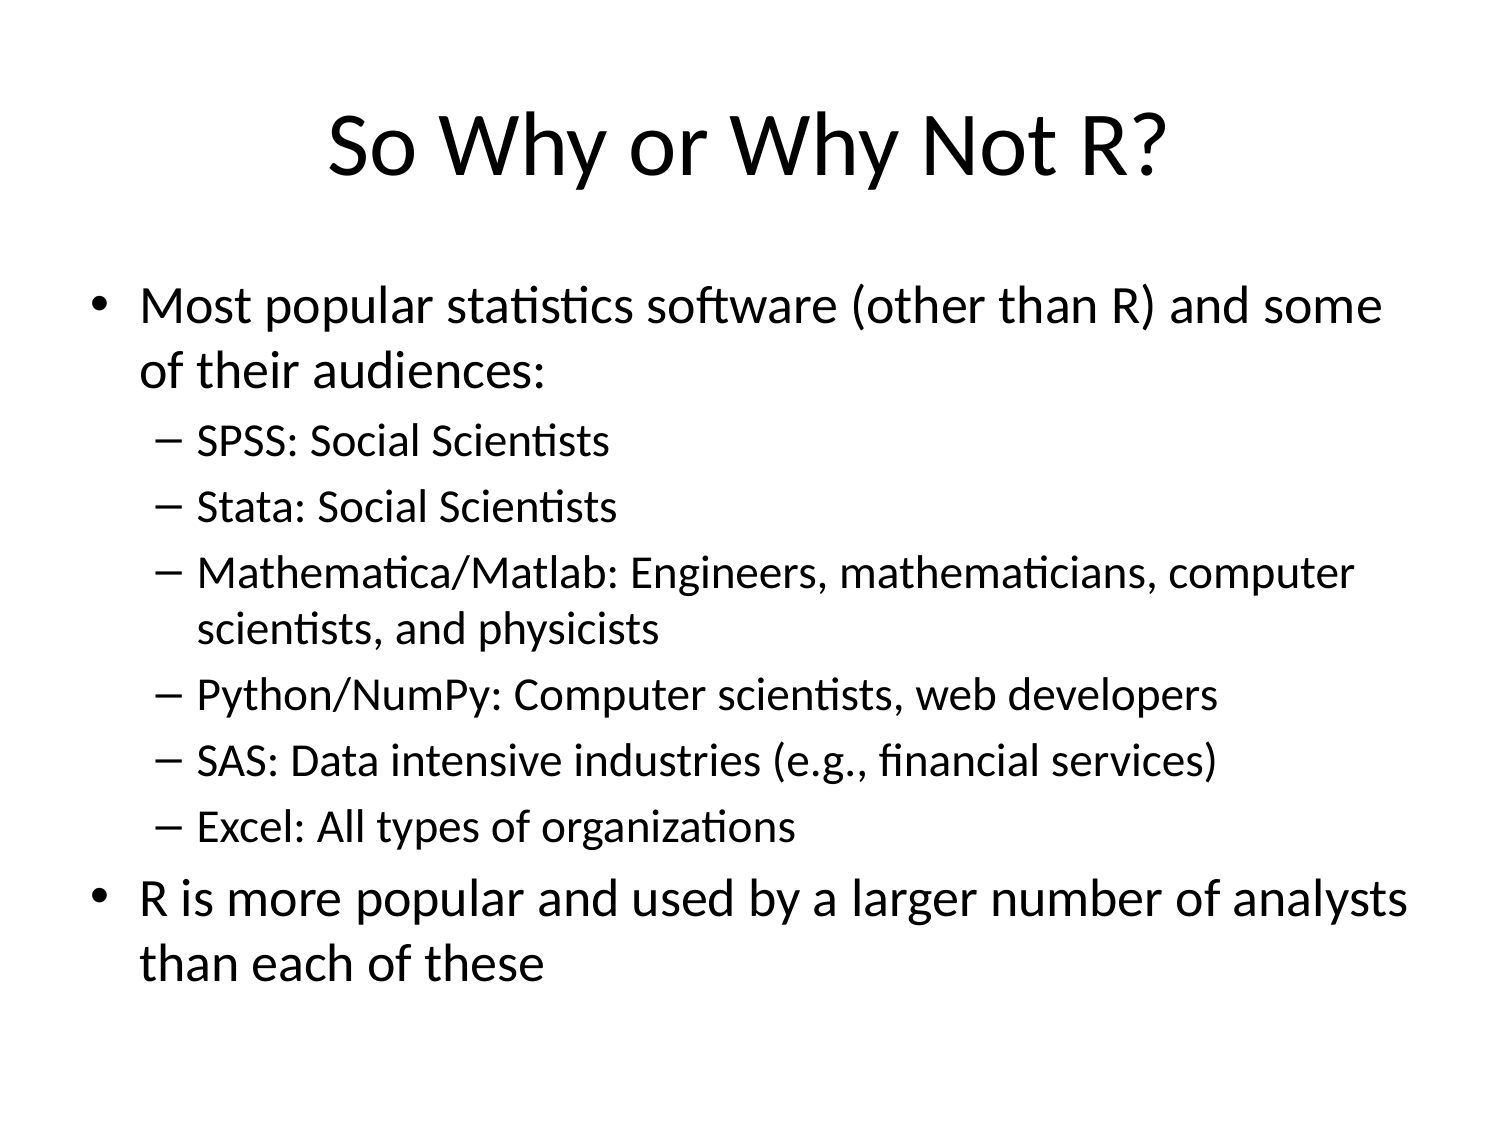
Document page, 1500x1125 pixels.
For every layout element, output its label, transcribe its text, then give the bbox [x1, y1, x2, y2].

list Most popular statistics software (other than R) and some of their audiences: SPSS: Social Scientists Stata: Social Scientists Mathematica/Matlab: Engineers, mathematicians, computer scientists, and physicists Python/NumPy: Computer scientists, web developers SAS: Data intensive industries (e.g., financial services) Excel: All types of organizations R is more popular and used by a larger number of analysts than each of these [75, 262, 1425, 1005]
title So Why or Why Not R? [75, 45, 1425, 233]
